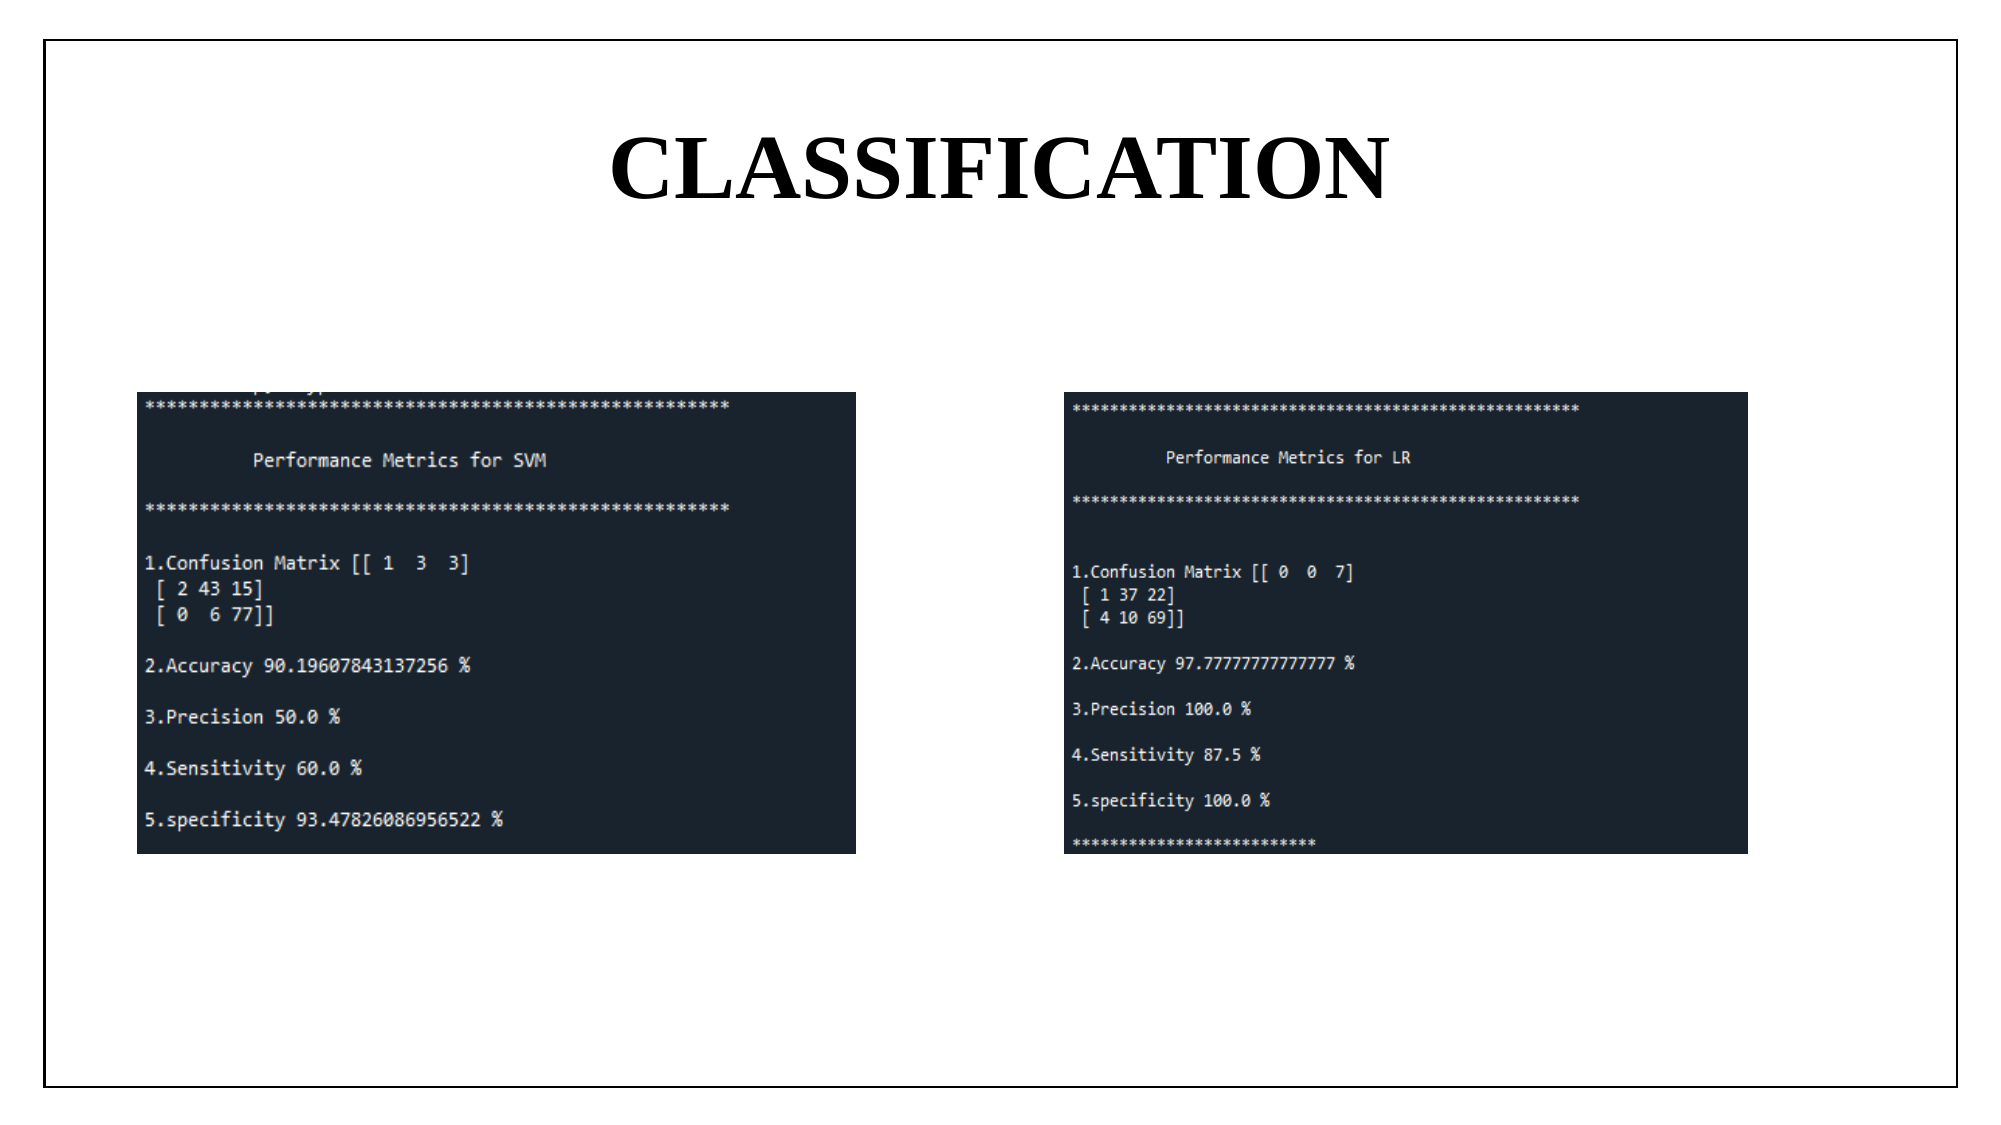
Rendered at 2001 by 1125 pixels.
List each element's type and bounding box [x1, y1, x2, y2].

text_box [43, 39, 1958, 1088]
picture [137, 392, 856, 854]
picture [1064, 392, 1748, 854]
